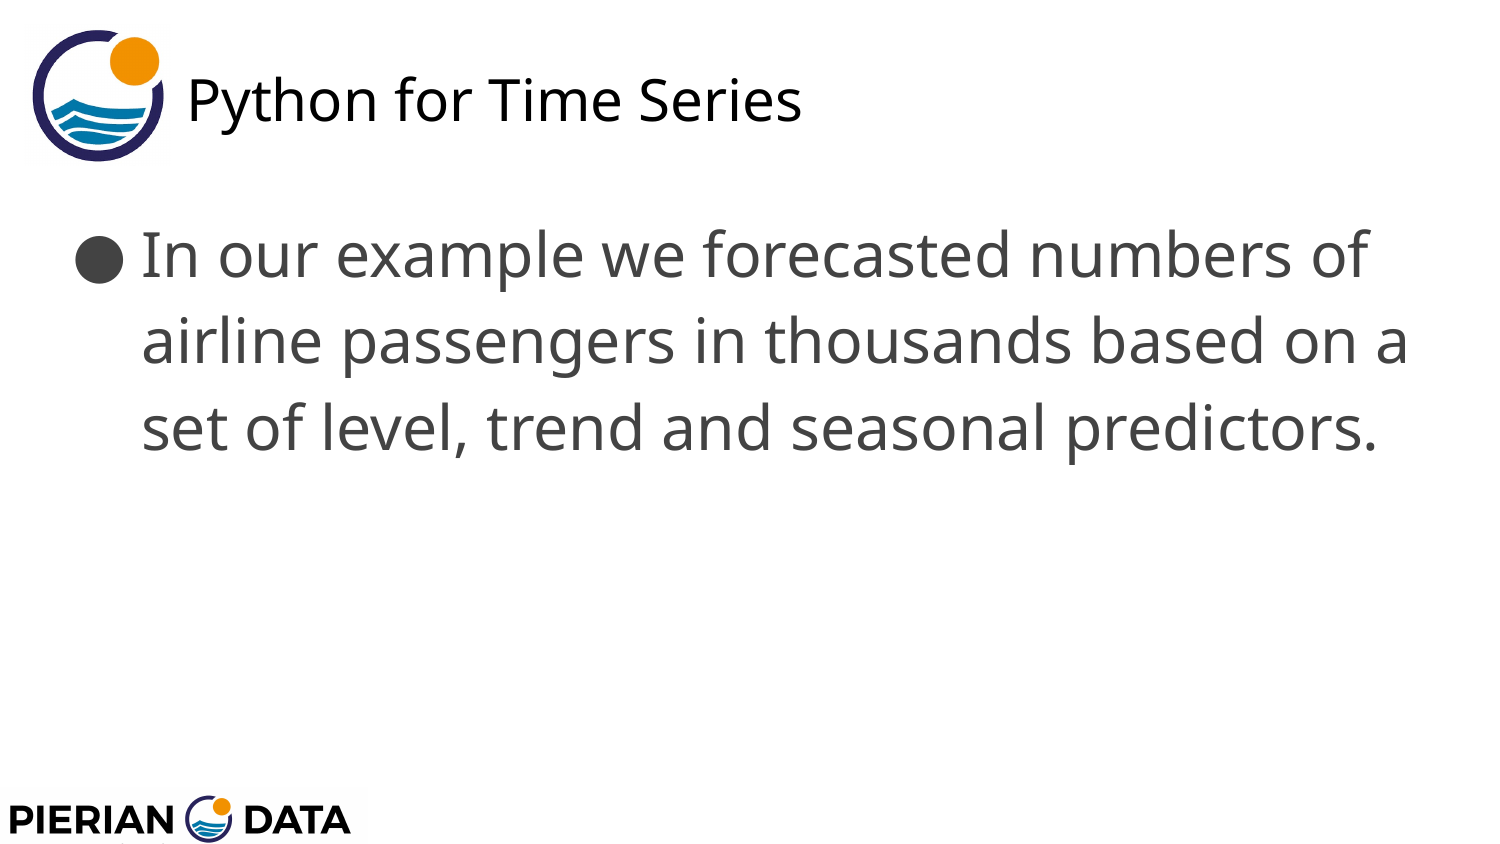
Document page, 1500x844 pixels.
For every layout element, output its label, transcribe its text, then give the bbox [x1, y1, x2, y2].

title Python for Time Series [176, 48, 1449, 143]
list In our example we forecasted numbers of airline passengers in thousands based on a set of level, trend and seasonal predictors. [51, 189, 1449, 750]
picture [24, 24, 172, 167]
picture [0, 787, 368, 844]
